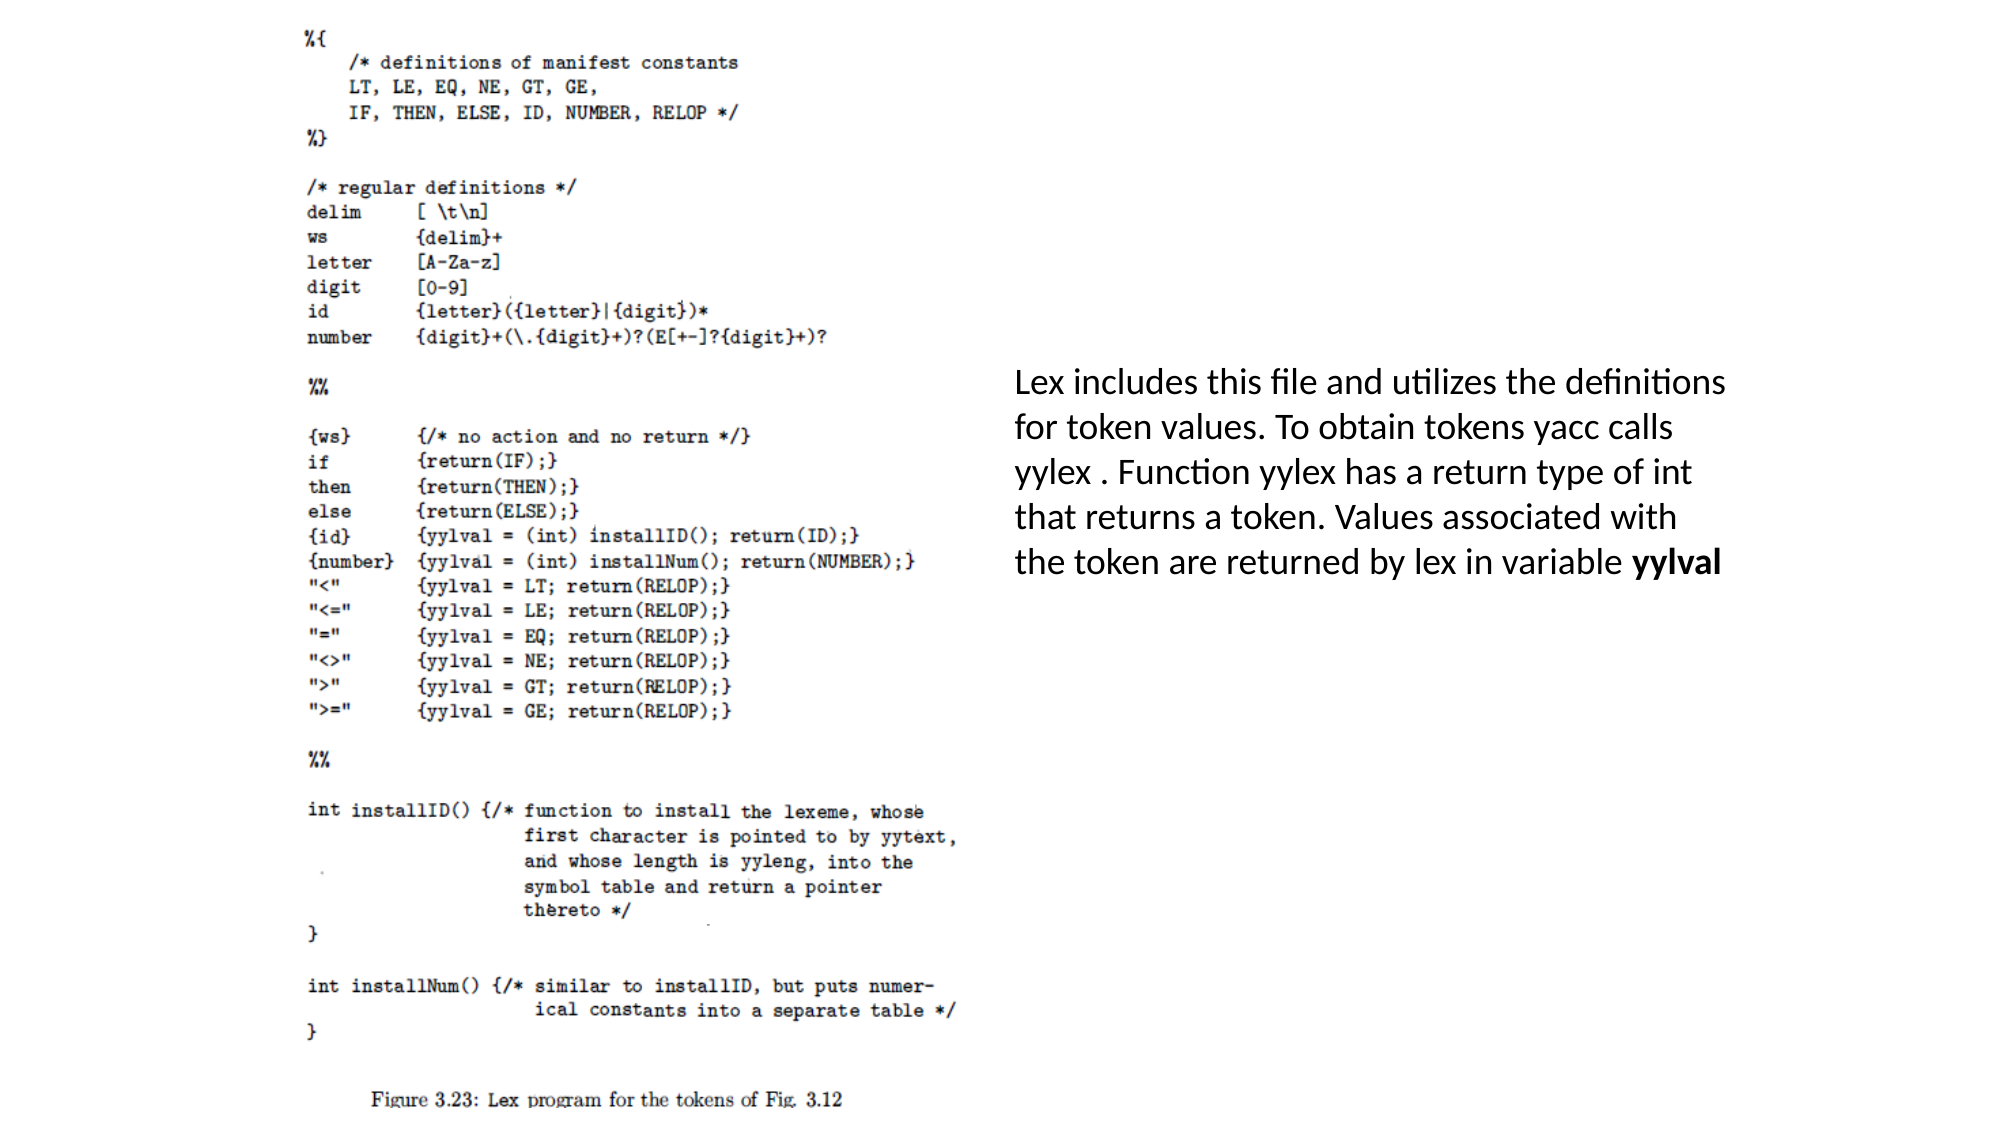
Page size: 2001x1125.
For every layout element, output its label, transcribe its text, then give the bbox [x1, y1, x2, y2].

picture [287, 24, 963, 1108]
text_box Lex includes this file and utilizes the definitions for token values. To obtain tokens yacc calls yylex . Function yylex has a return type of int that returns a token. Values associated with the token are returned by lex in variable yylval [999, 349, 1750, 590]
